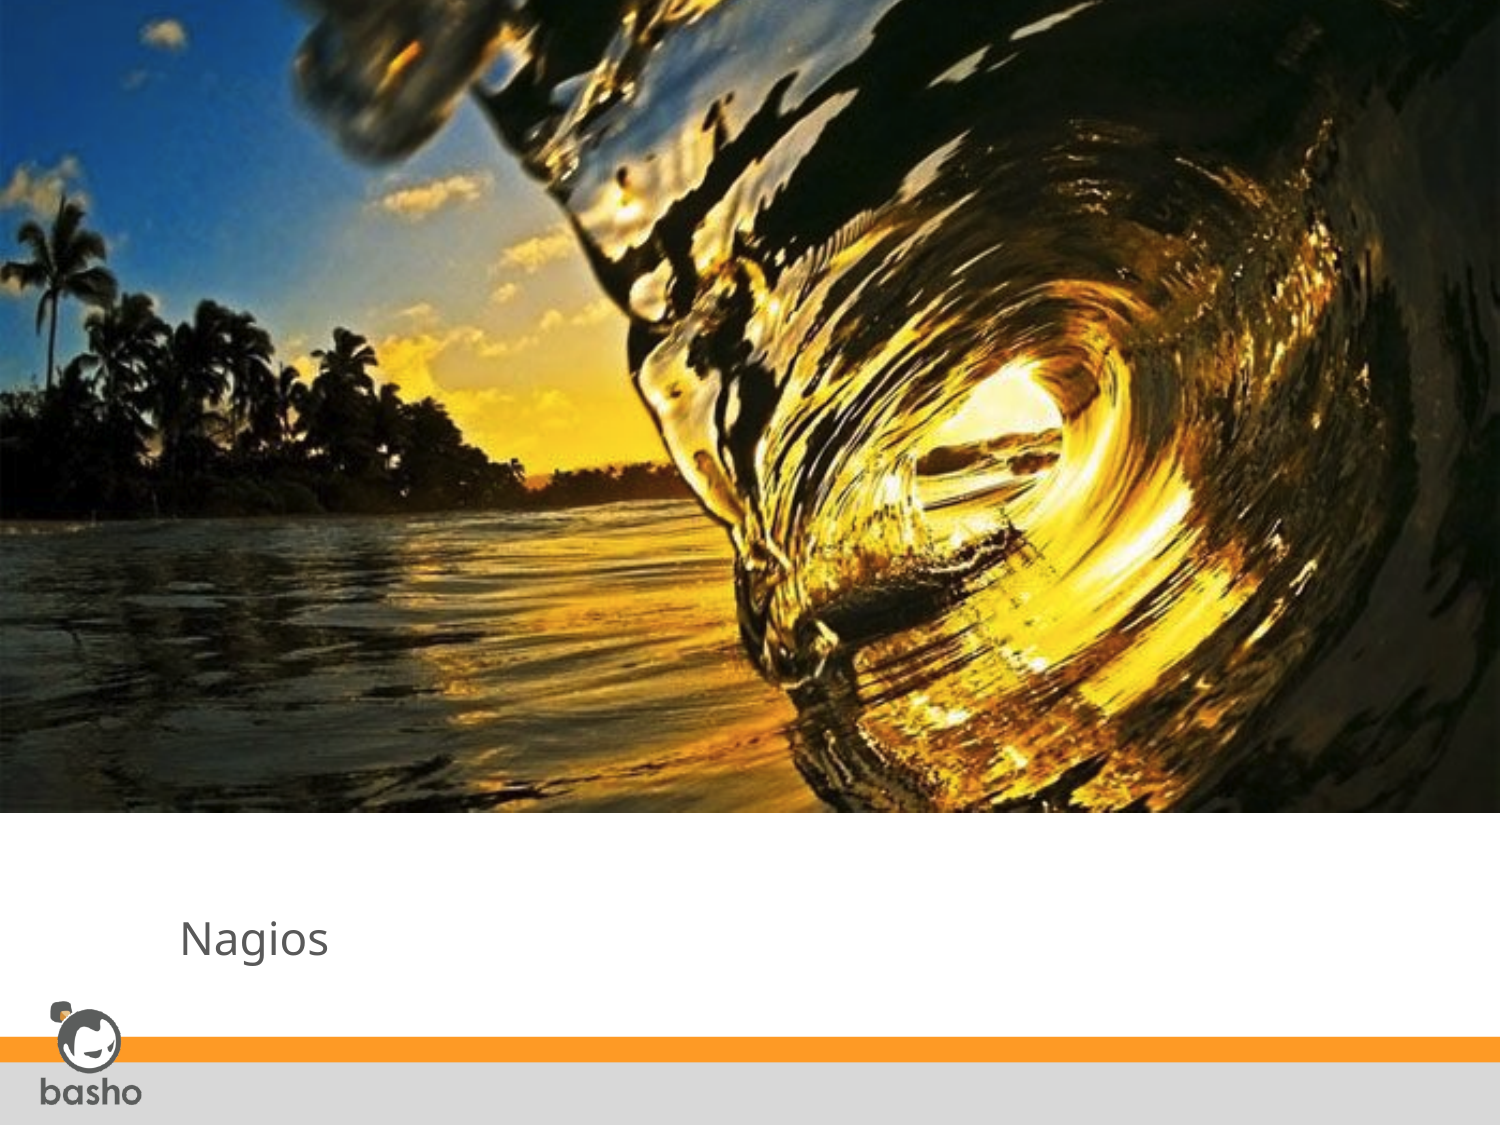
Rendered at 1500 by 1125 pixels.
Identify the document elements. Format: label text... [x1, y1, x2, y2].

picture [0, 0, 1500, 813]
subtitle Nagios [174, 905, 1338, 1032]
picture [38, 1001, 144, 1115]
